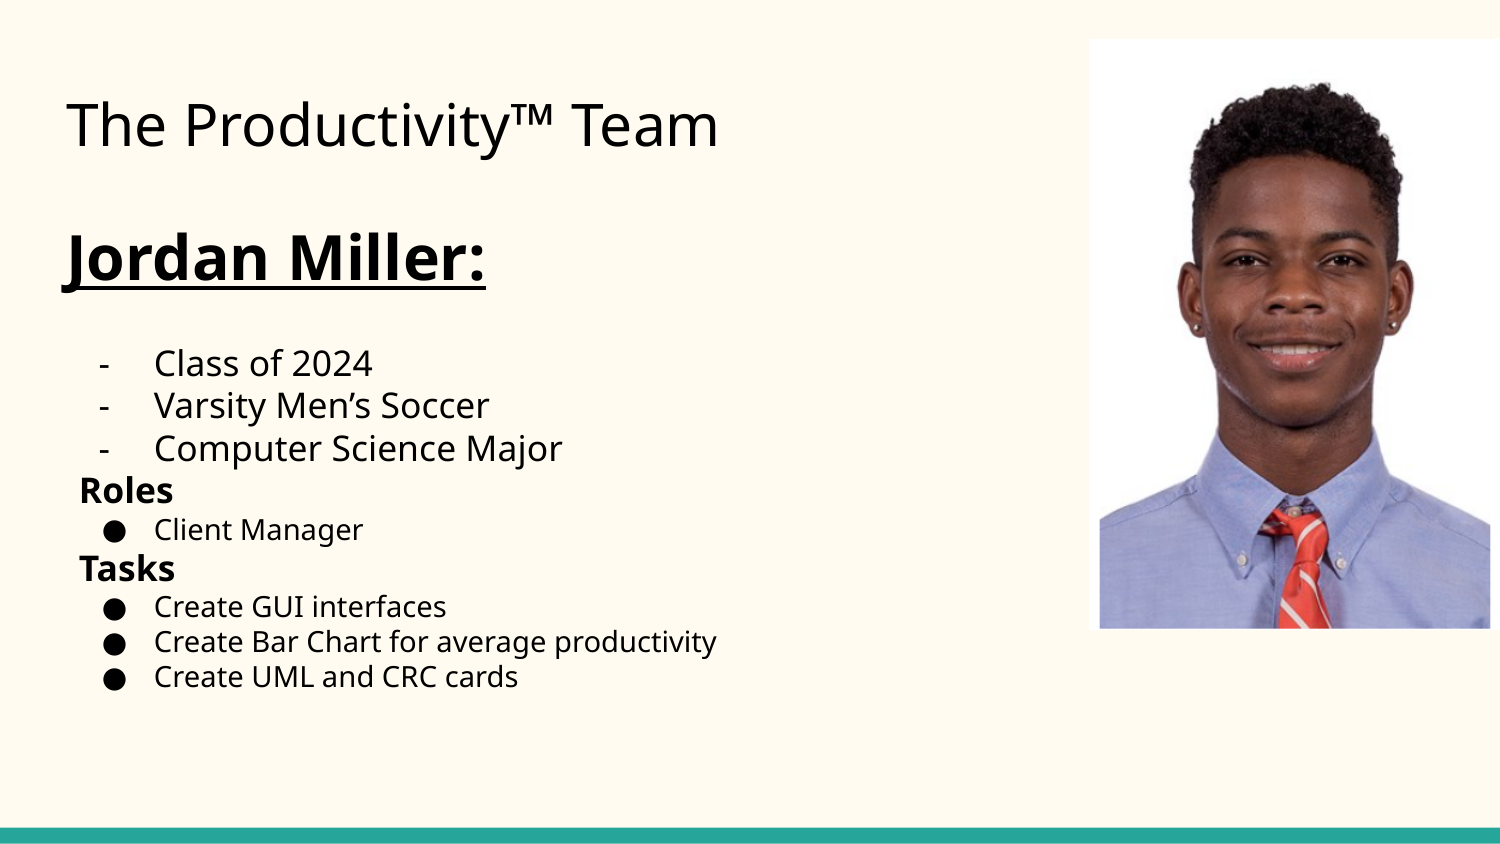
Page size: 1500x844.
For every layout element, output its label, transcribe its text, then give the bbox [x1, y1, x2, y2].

text_box Class of 2024 Varsity Men’s Soccer Computer Science Major Roles Client Manager Tasks Create GUI interfaces Create Bar Chart for average productivity Create UML and CRC cards [63, 325, 966, 744]
list Jordan Miller: [51, 192, 1449, 750]
title The Productivity™ Team [51, 72, 1084, 174]
picture [1089, 39, 1500, 630]
